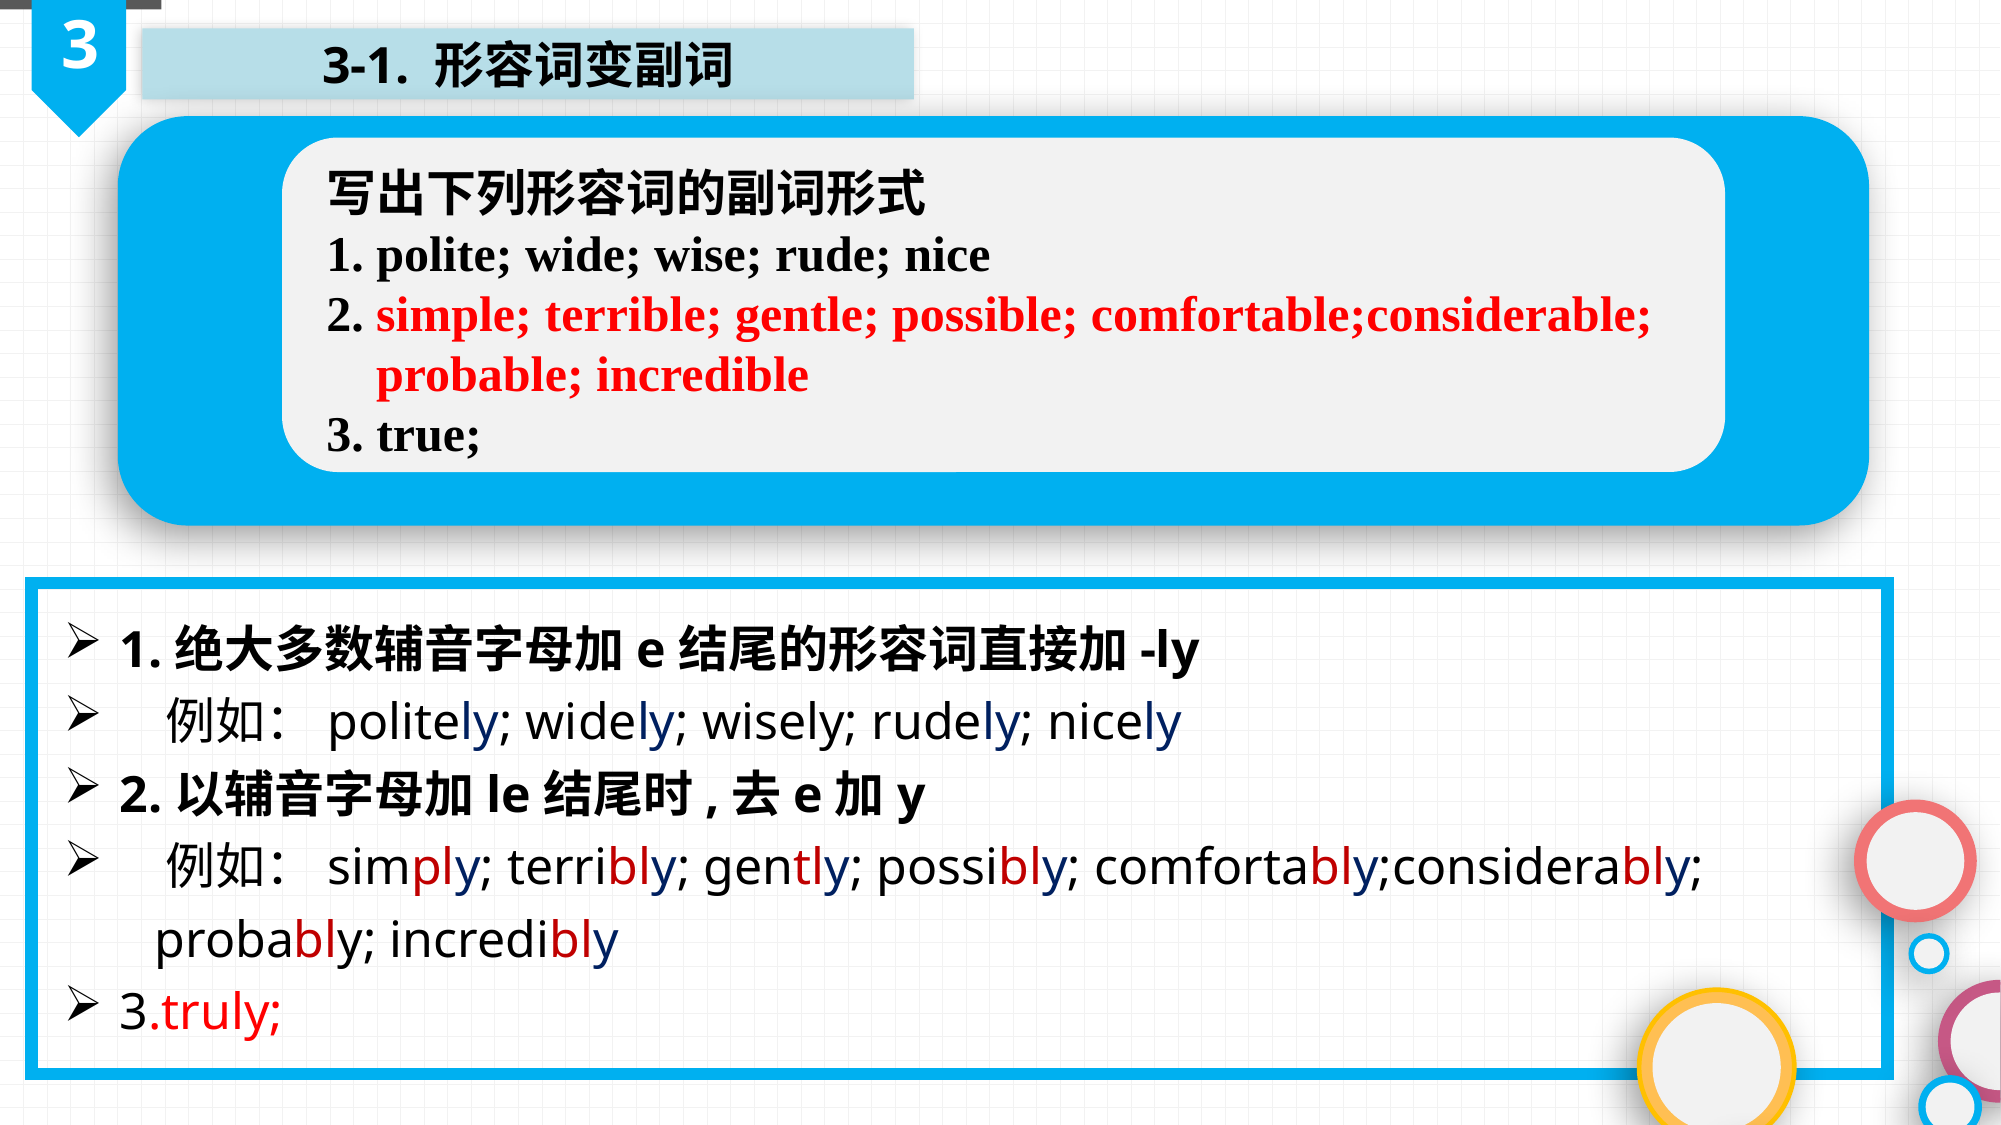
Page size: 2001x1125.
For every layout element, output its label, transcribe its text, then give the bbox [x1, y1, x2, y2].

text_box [31, 0, 127, 138]
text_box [1639, 989, 1795, 1125]
text_box [31, 582, 1888, 1075]
text_box 3-1. 形容词变副词 [142, 28, 914, 100]
text_box [127, 0, 162, 10]
text_box [0, 0, 31, 10]
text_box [120, 118, 1867, 524]
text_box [1856, 801, 1975, 920]
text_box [1910, 935, 1948, 972]
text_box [1920, 1077, 1980, 1125]
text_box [1940, 982, 2001, 1101]
